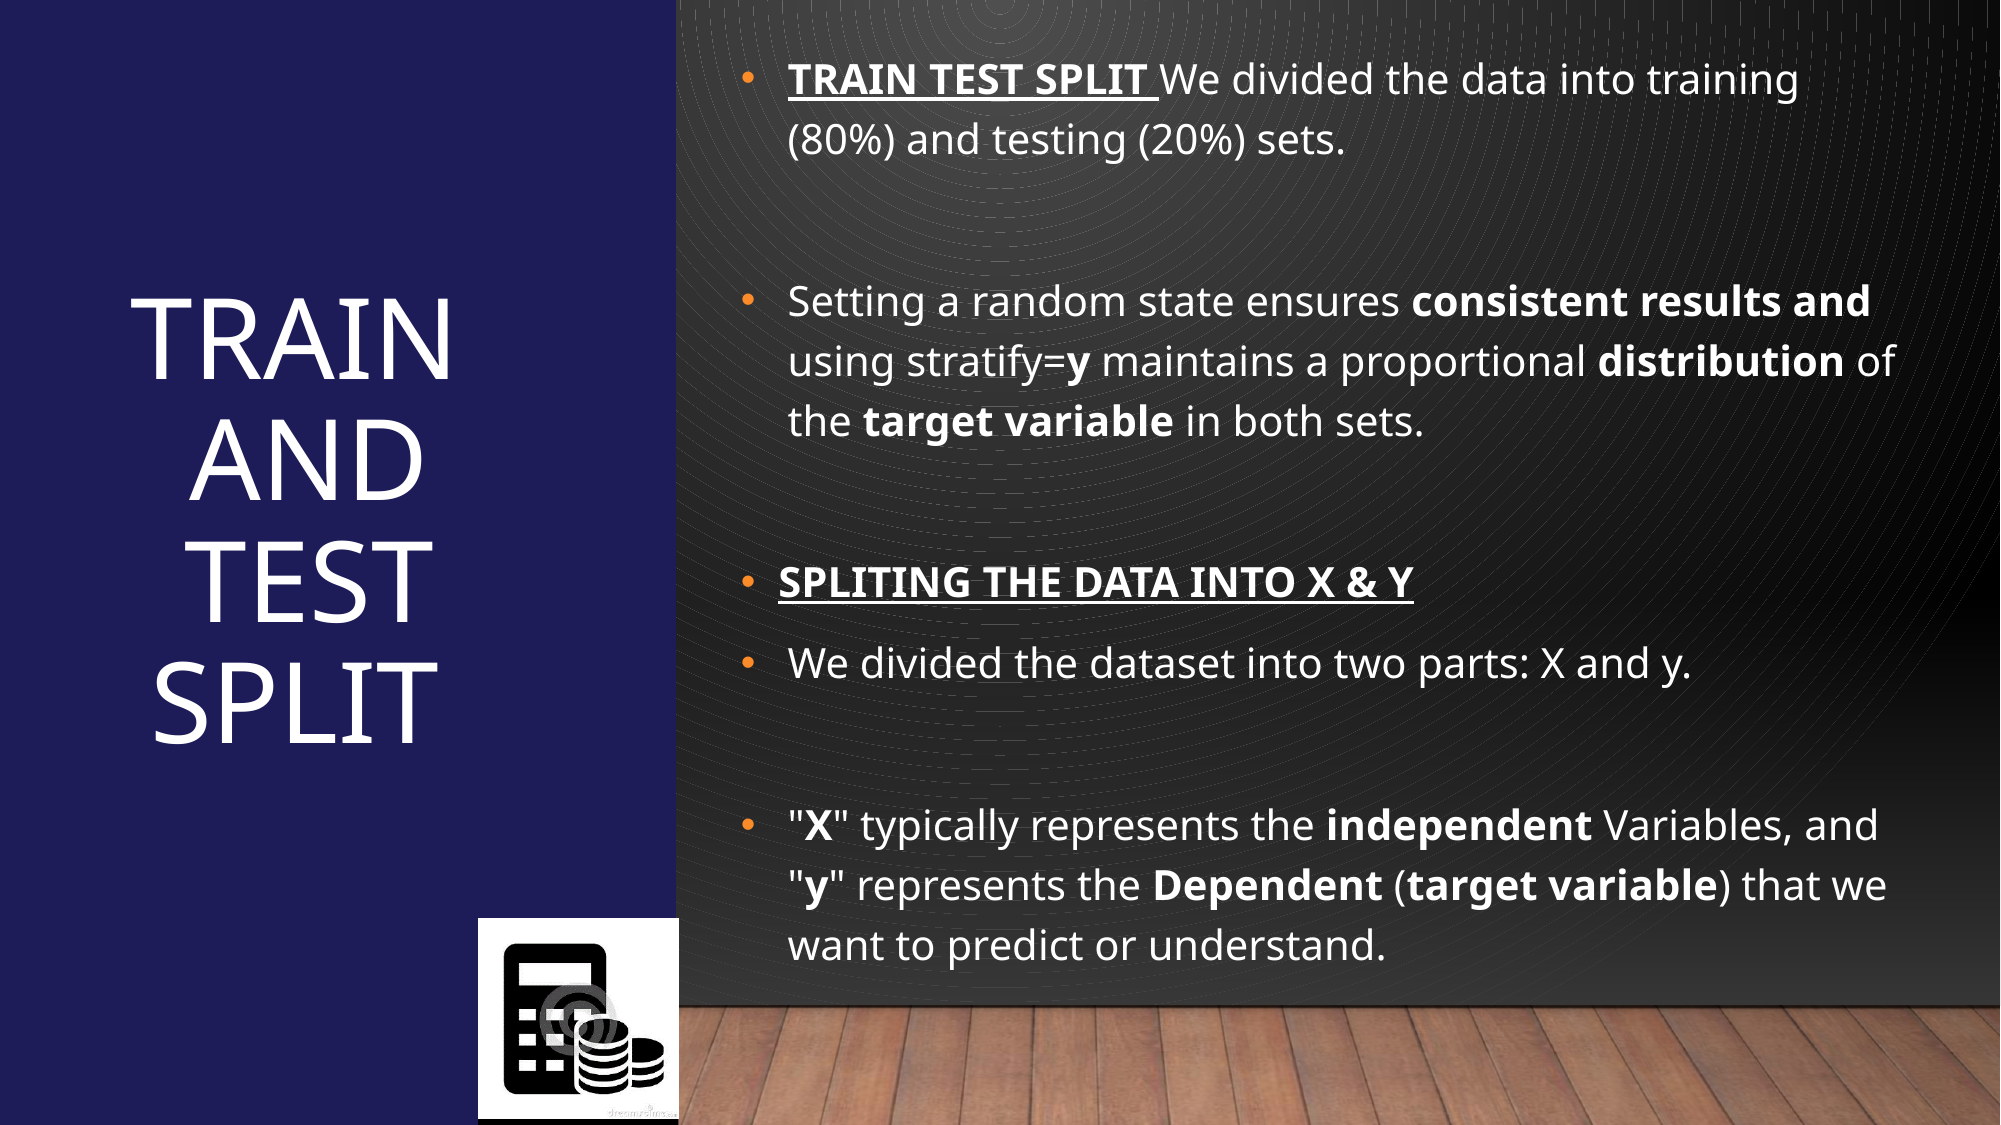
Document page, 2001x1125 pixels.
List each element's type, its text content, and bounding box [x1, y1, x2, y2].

title TRAIN AND TEST SPLIT [109, 131, 509, 919]
picture [478, 918, 2000, 1125]
list TRAIN TEST SPLIT We divided the data into training (80%) and testing (20%) sets. Setting a random state ensures consistent results and using stratify=y maintains a proportional distribution of the target variable in both sets. SPLITING THE DATA INTO X & Y We divided the dataset into two parts: X and y. "X" typically represents the independent Variables, and "y" represents the Dependent (target variable) that we want to predict or understand. [725, 34, 1929, 1029]
